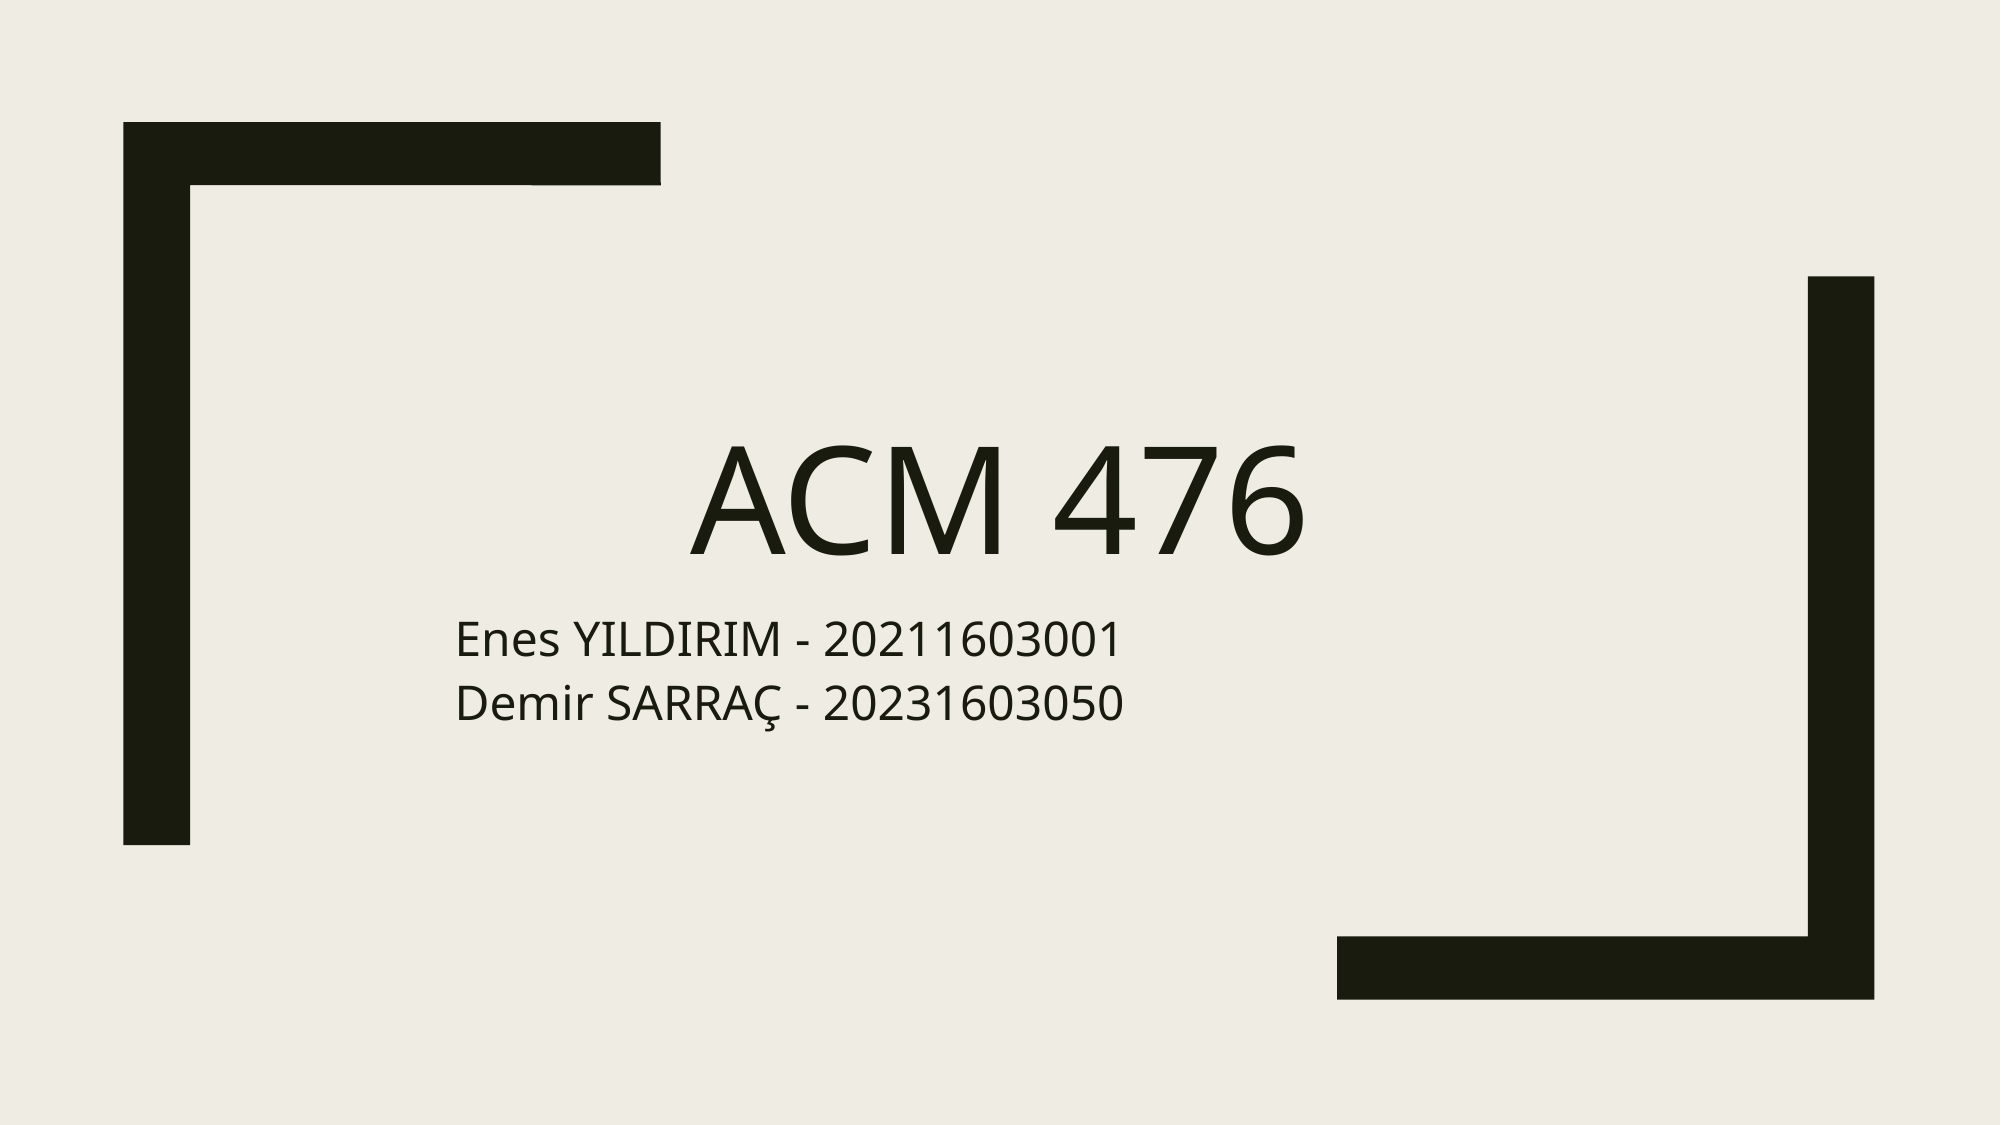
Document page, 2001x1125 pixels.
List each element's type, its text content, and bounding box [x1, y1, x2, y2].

subtitle Enes YILDIRIM - 20211603001 Demir SARRAÇ - 20231603050 [439, 593, 1561, 828]
title ACM 476 [314, 293, 1686, 594]
